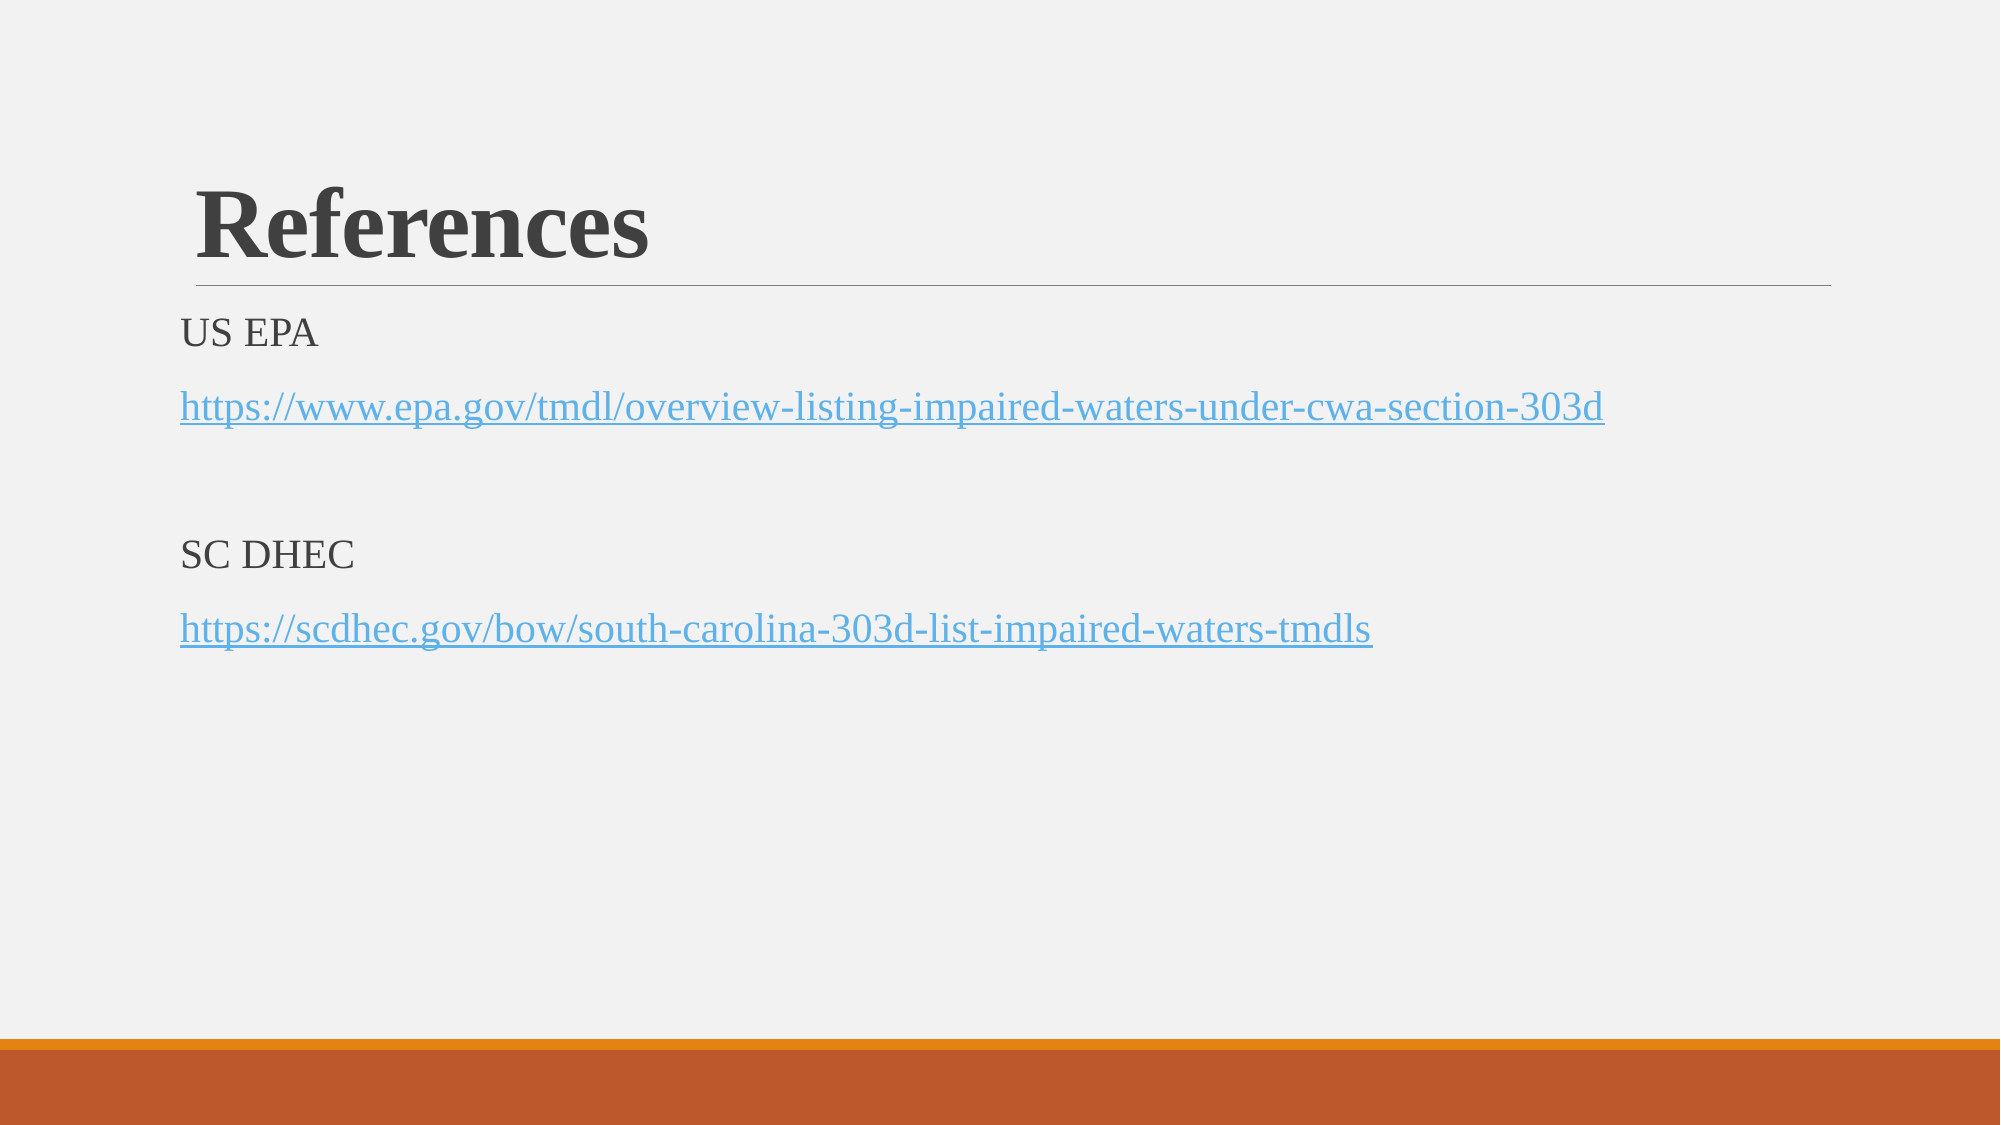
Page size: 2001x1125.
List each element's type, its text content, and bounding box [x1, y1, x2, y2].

list US EPA https://www.epa.gov/tmdl/overview-listing-impaired-waters-under-cwa-section-303d SC DHEC https://scdhec.gov/bow/south-carolina-303d-list-impaired-waters-tmdls [180, 302, 1830, 963]
title References [180, 47, 1830, 285]
